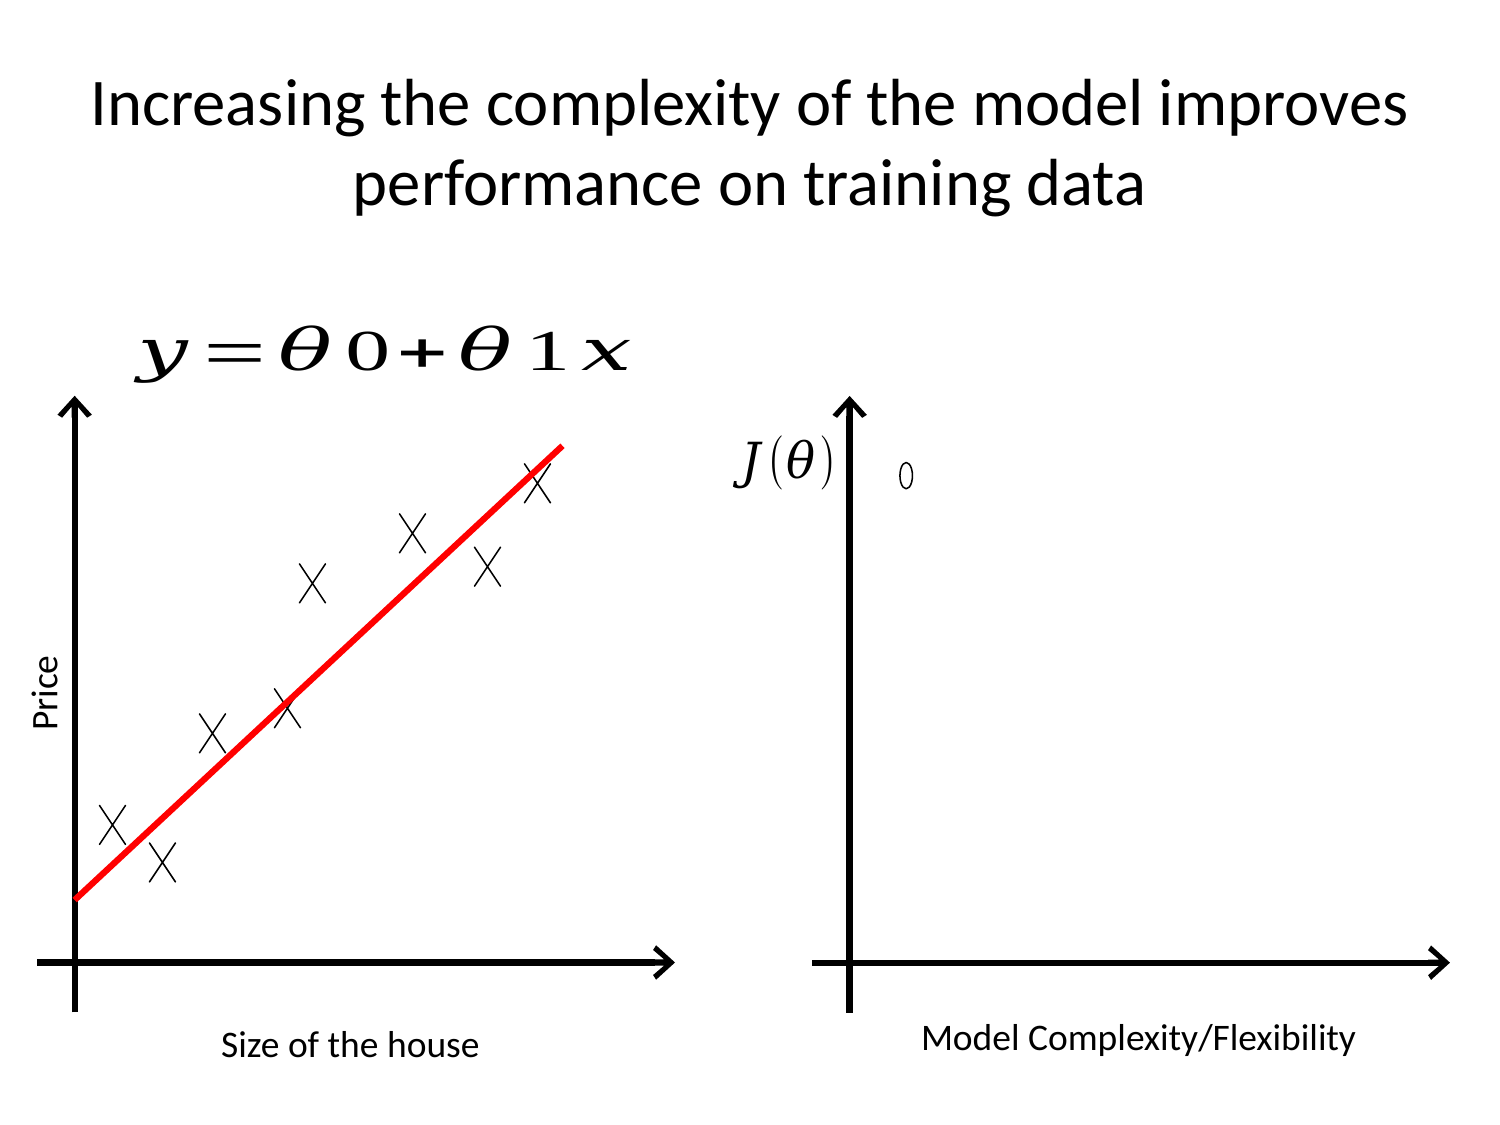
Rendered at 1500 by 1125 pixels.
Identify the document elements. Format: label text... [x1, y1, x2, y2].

title Increasing the complexity of the model improves performance on training data [75, 45, 1425, 233]
text_box [899, 461, 914, 490]
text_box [74, 445, 563, 901]
text_box Model Complexity/Flexibility [906, 1005, 1388, 1065]
text_box Size of the house [206, 1012, 506, 1072]
text_box Price [12, 571, 68, 746]
